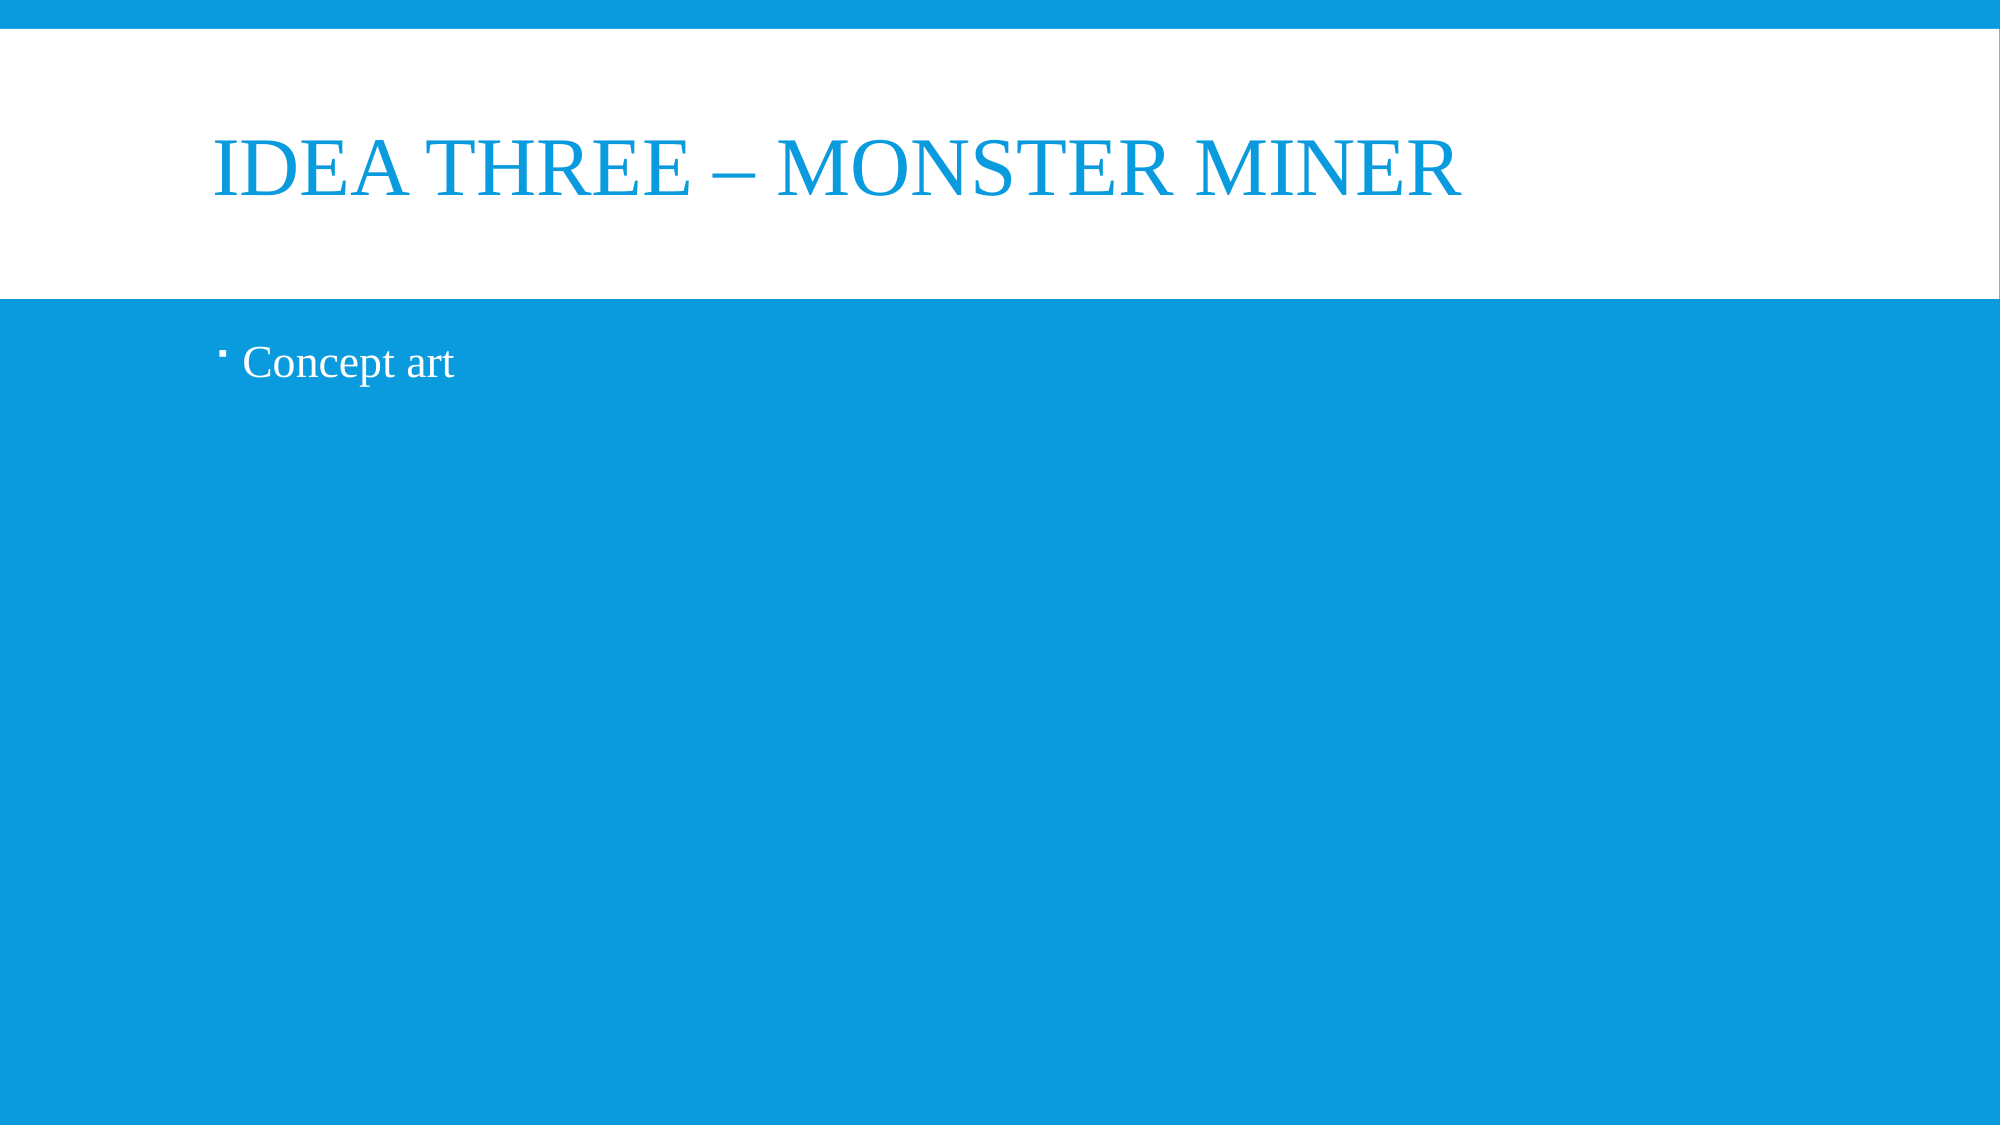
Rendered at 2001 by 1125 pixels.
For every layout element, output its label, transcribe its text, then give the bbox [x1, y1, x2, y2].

list Concept art [197, 329, 1803, 1020]
title Idea Three – Monster Miner [197, 46, 1803, 295]
